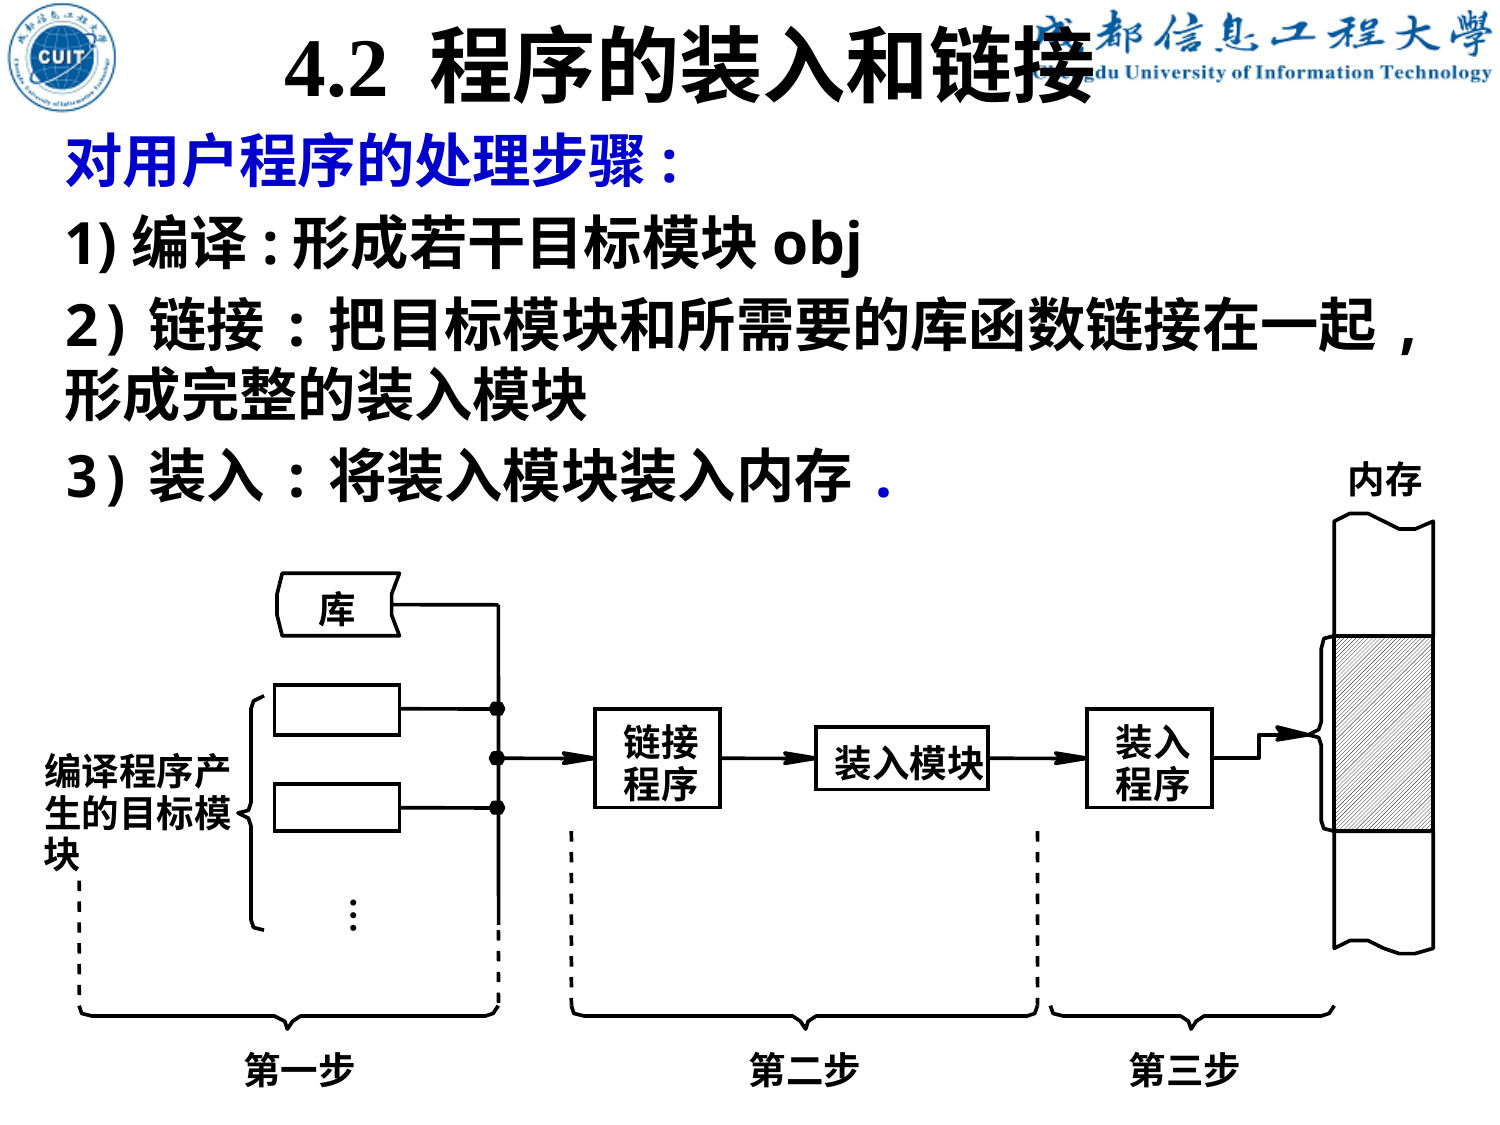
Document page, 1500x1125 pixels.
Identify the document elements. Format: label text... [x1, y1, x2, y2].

picture [1021, 0, 1500, 91]
picture [0, 0, 130, 116]
text_box 对用户程序的处理步骤: 1)编译:形成若干目标模块obj 2)链接:把目标模块和所需要的库函数链接在一起,形成完整的装入模块 3)装入:将装入模块装入内存. [50, 117, 1450, 205]
text_box 4.2 程序的装入和链接 [85, 5, 1311, 117]
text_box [43, 455, 1434, 1093]
